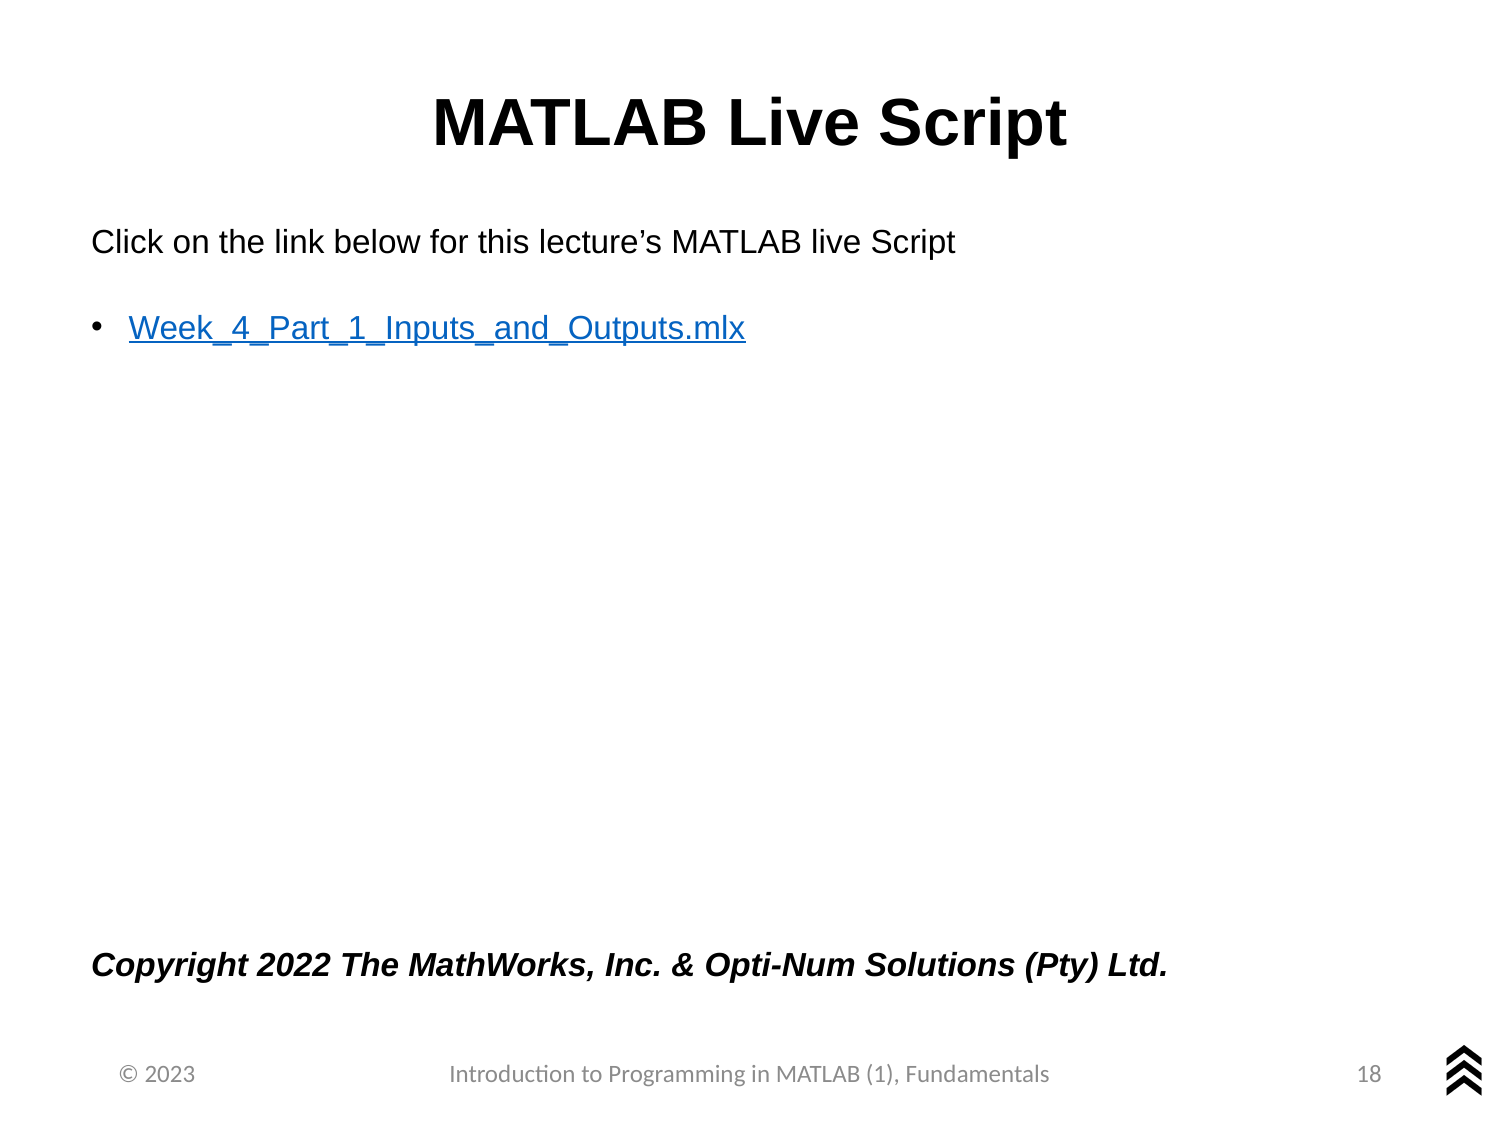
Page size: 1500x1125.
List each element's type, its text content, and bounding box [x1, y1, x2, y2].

slide_number © 2023 [103, 1042, 279, 1103]
list Click on the link below for this lecture’s MATLAB live Script Week_4_Part_1_Inputs_and_Outputs.mlx Copyright 2022 The MathWorks, Inc. & Opti-Num Solutions (Pty) Ltd. [76, 209, 1427, 1048]
footer Introduction to Programming in MATLAB (1), Fundamentals [279, 1042, 1059, 1103]
title MATLAB Live Script [103, 59, 1397, 188]
slide_number 18 [1059, 1042, 1397, 1103]
picture [1434, 1040, 1494, 1100]
